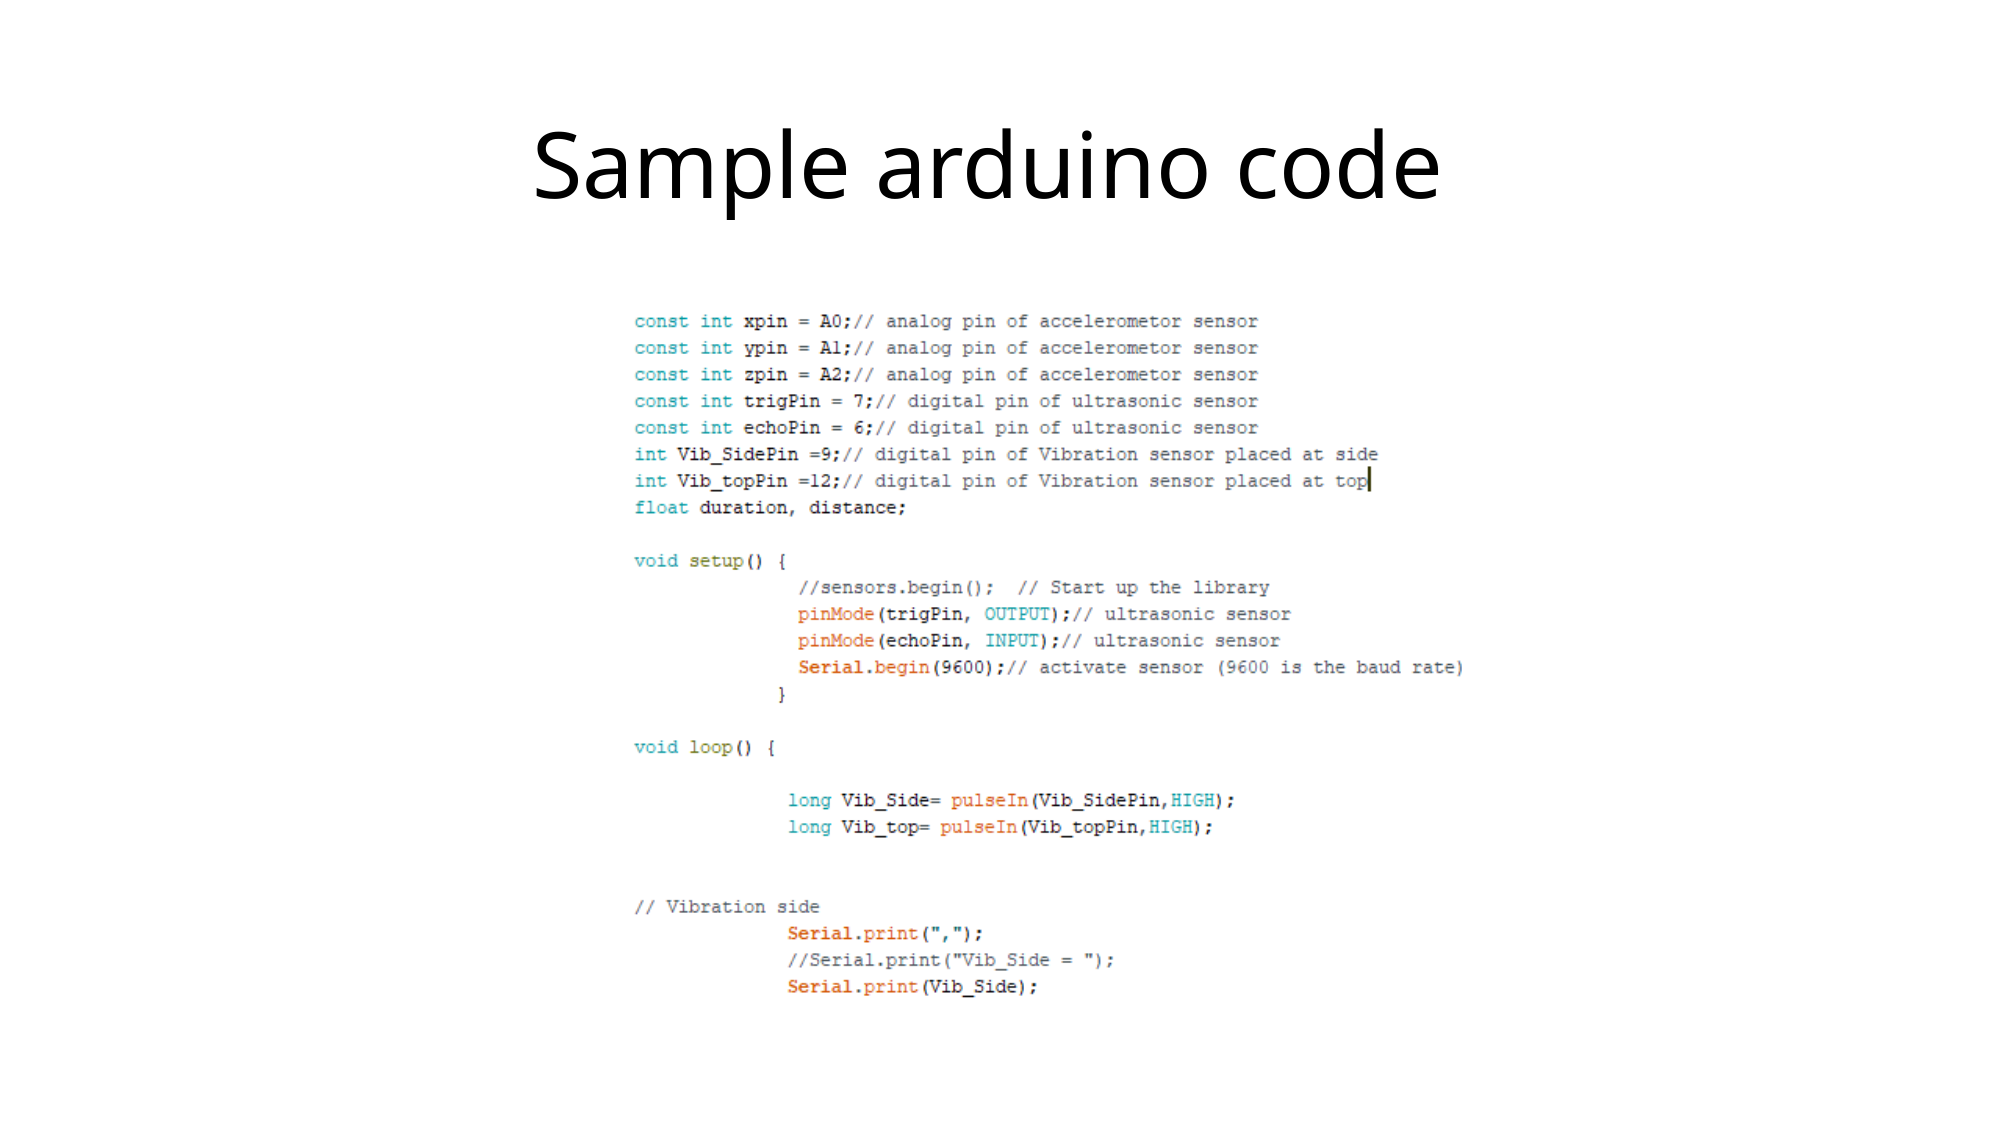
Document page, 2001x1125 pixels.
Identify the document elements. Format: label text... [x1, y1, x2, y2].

title Sample arduino code [137, 59, 1863, 278]
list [622, 307, 1487, 1010]
